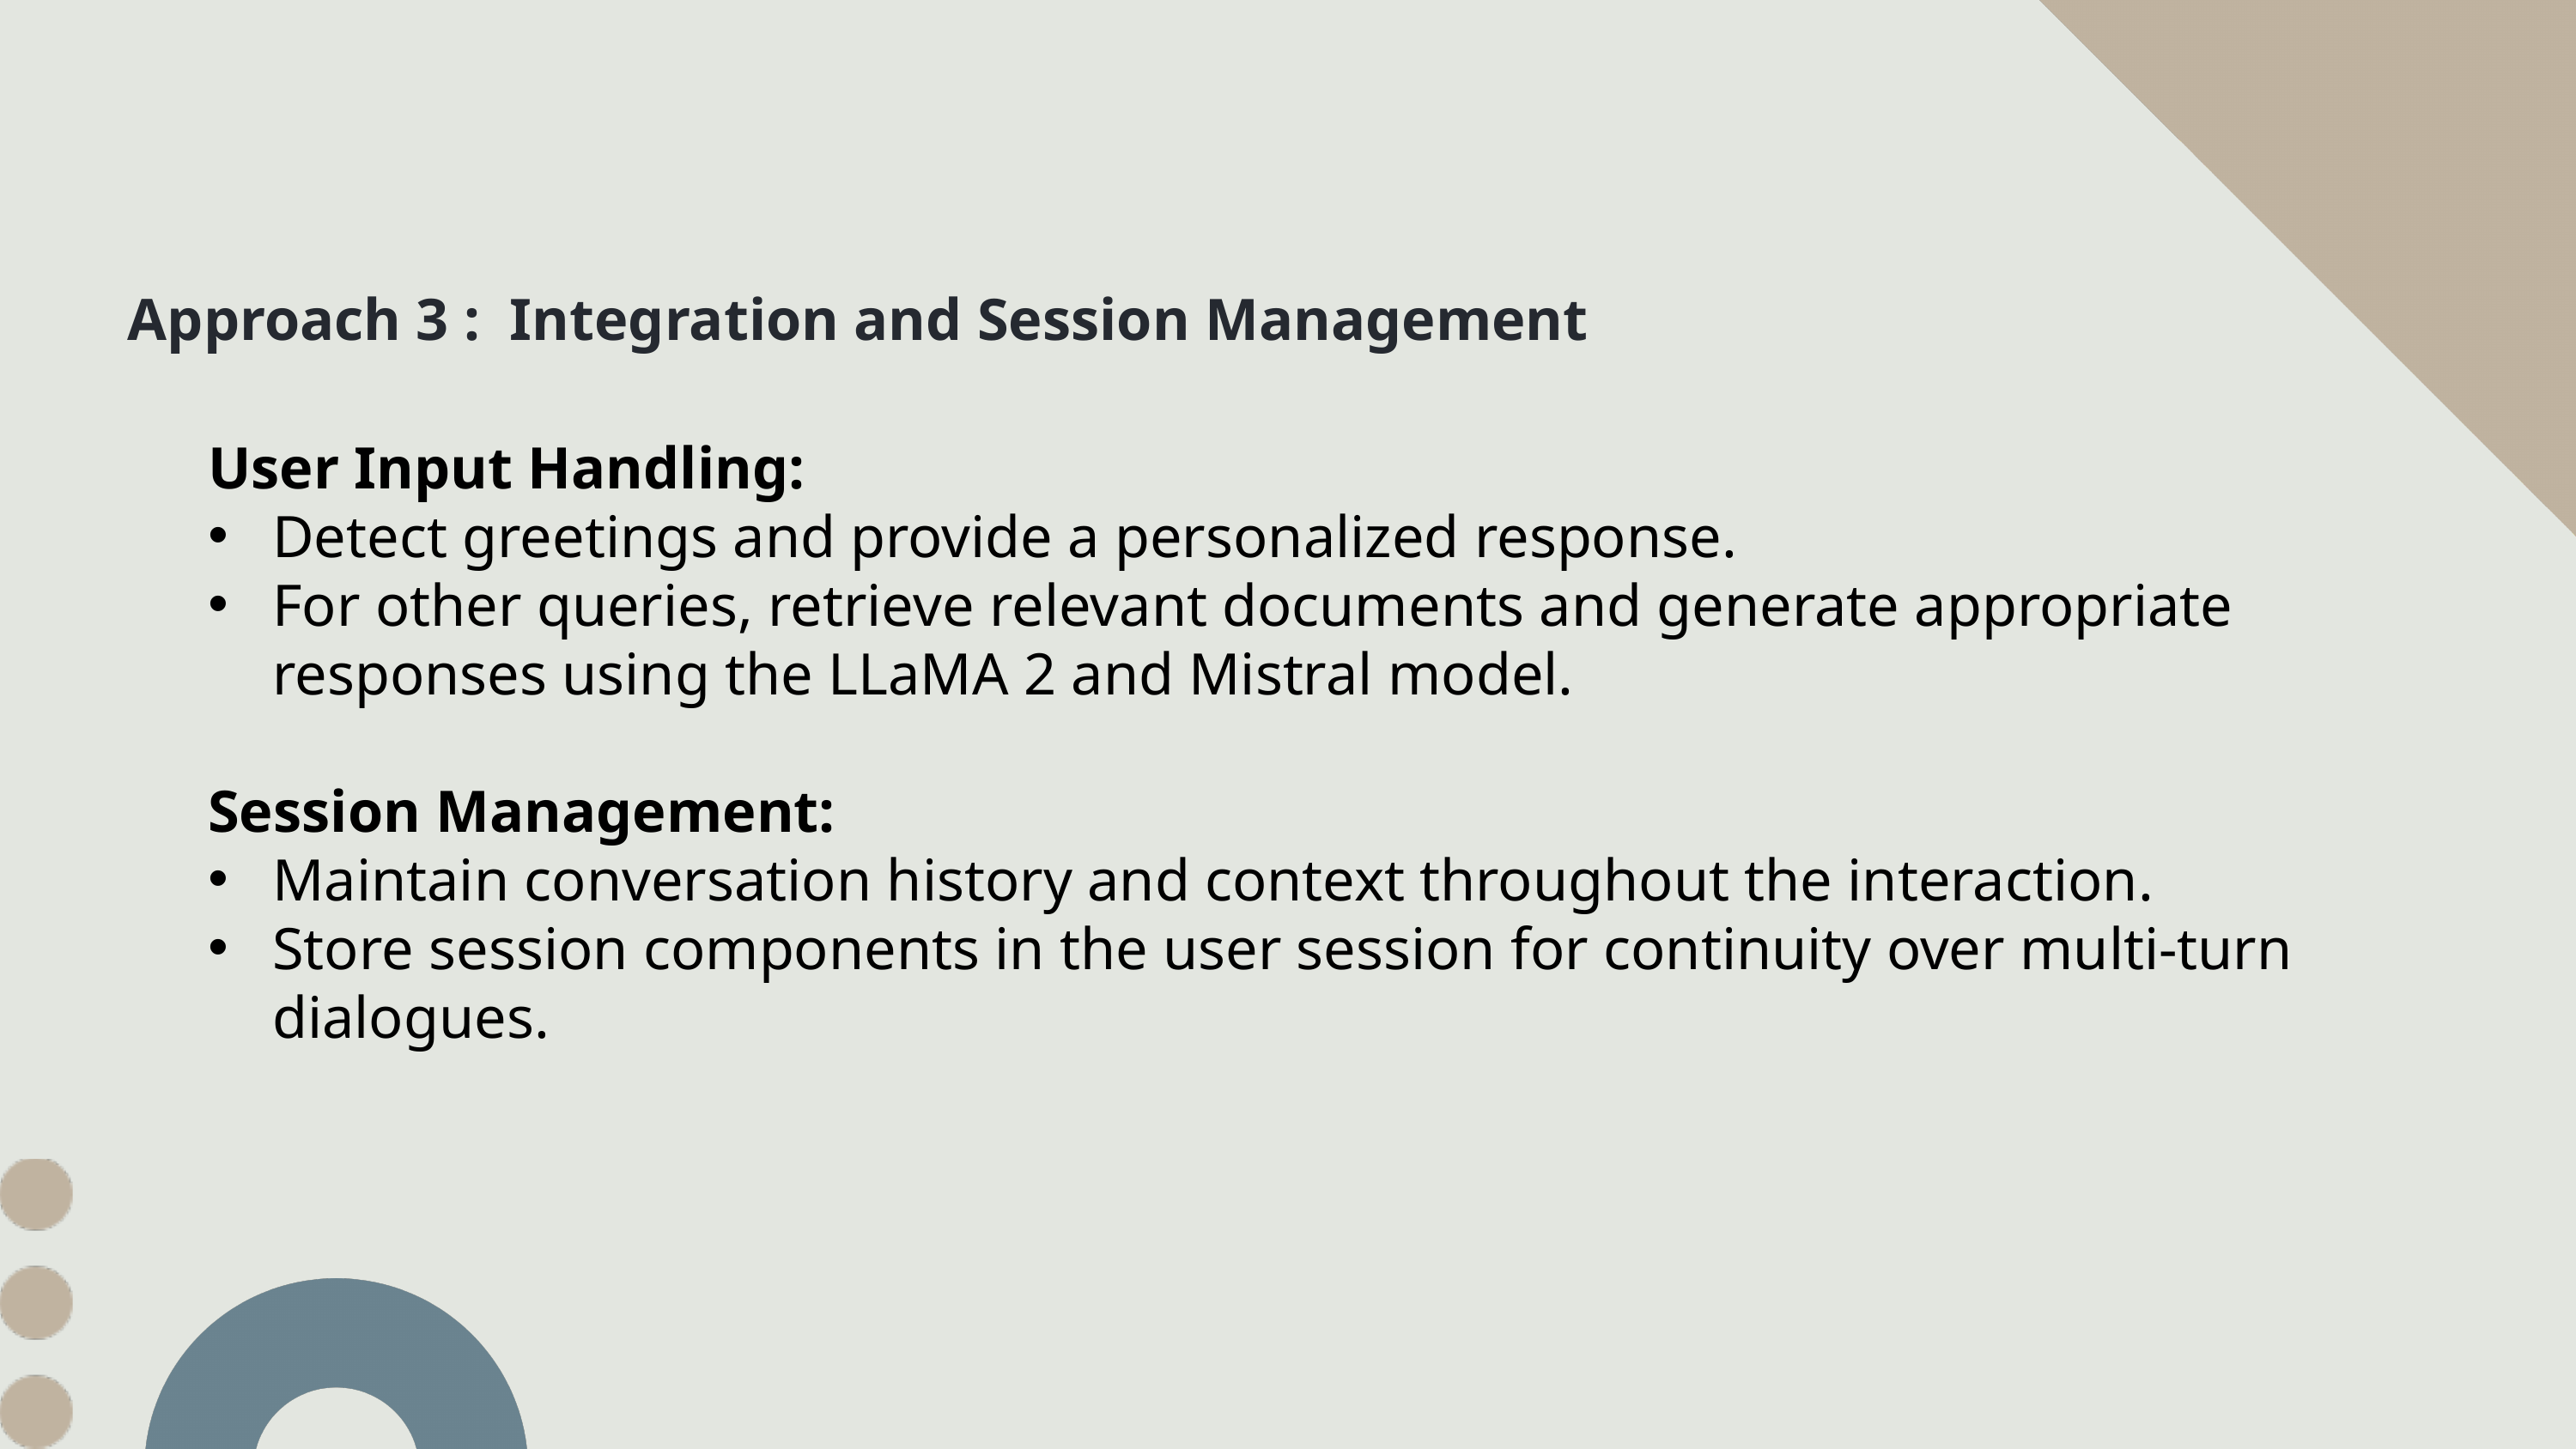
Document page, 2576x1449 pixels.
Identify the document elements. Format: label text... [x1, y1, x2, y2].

text_box Approach 3 : Integration and Session Management User Input Handling: Detect greetings and provide a personalized response. For other queries, retrieve relevant documents and generate appropriate responses using the LLaMA 2 and Mistral model. Session Management: Maintain conversation history and context throughout the interaction. Store session components in the user session for continuity over multi-turn dialogues. [79, 271, 2497, 1130]
text_box [2021, 0, 2576, 562]
text_box [144, 1278, 528, 1449]
text_box [0, 1159, 73, 1449]
